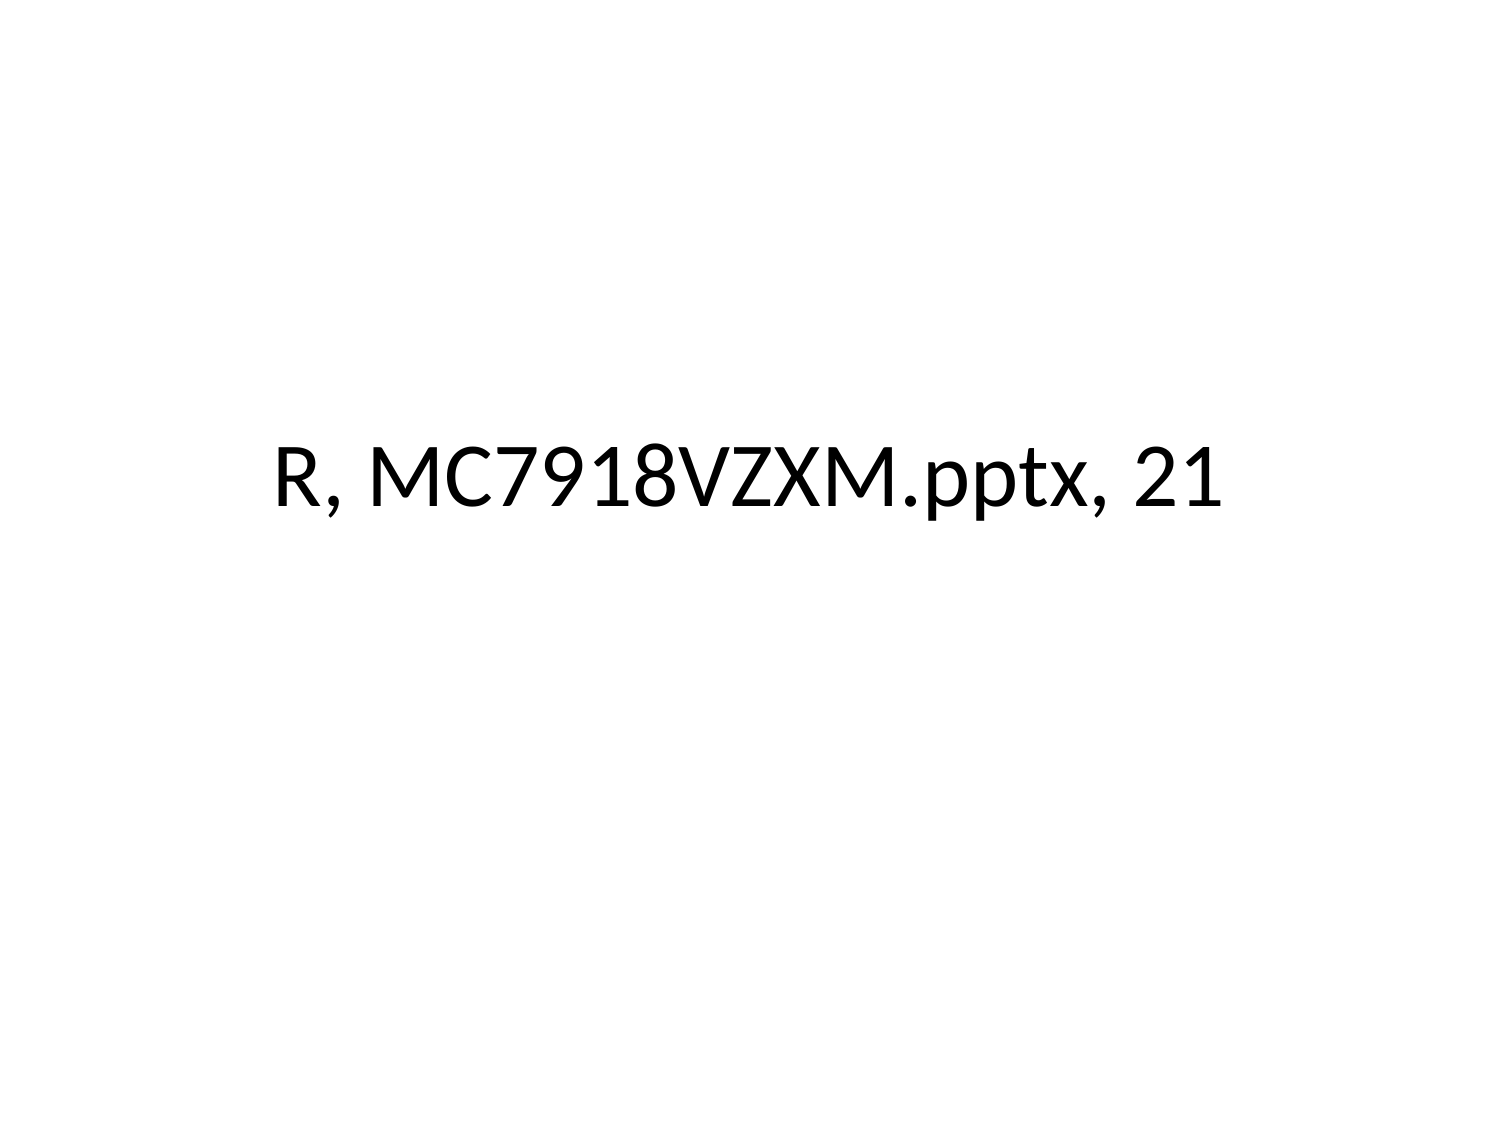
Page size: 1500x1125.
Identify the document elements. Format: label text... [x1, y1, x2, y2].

title R, MC7918VZXM.pptx, 21 [112, 349, 1388, 591]
